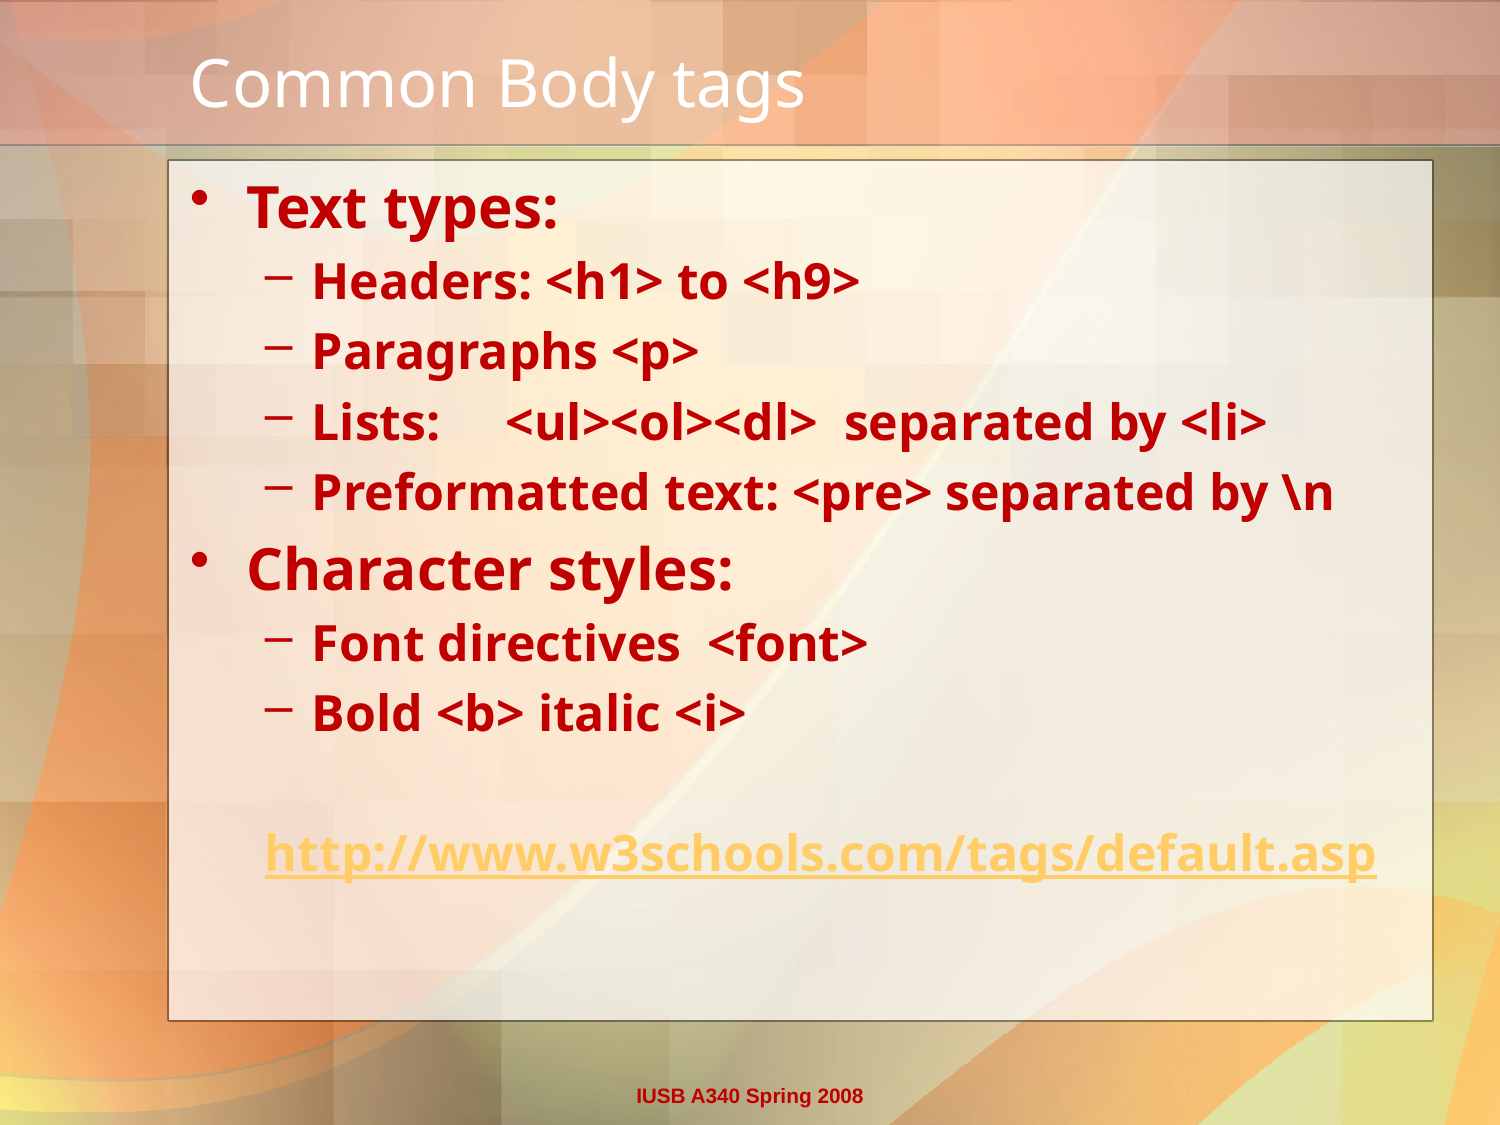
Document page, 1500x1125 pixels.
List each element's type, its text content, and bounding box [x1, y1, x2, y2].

title Common Body tags [174, 24, 1351, 138]
list Text types: Headers: <h1> to <h9> Paragraphs <p> Lists: <ul><ol><dl> separated by <li> Preformatted text: <pre> separated by \n Character styles: Font directives <font> Bold <b> italic <i> http://www.w3schools.com/tags/default.asp [174, 162, 1438, 1026]
footer IUSB A340 Spring 2008 [512, 1074, 988, 1103]
picture [0, 0, 1500, 1125]
